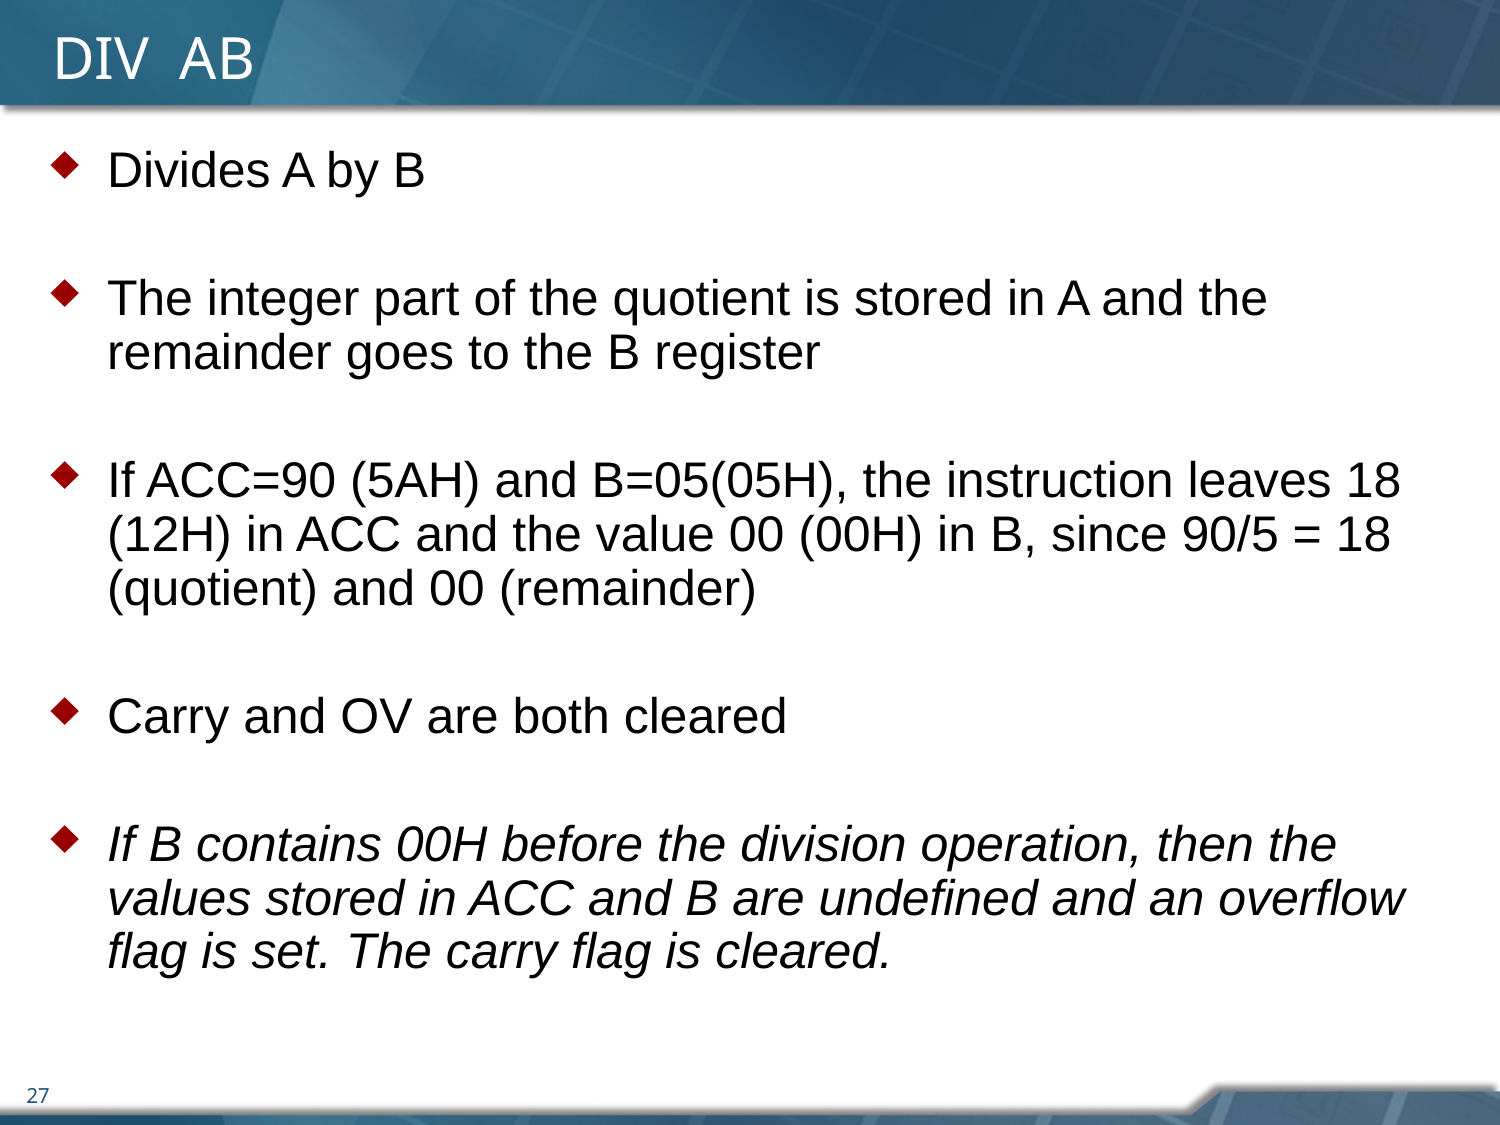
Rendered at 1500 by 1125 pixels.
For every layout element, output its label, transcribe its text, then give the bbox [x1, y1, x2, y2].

picture [0, 1070, 1500, 1125]
picture [0, 0, 1500, 124]
list Divides A by B The integer part of the quotient is stored in A and the remainder goes to the B register If ACC=90 (5AH) and B=05(05H), the instruction leaves 18 (12H) in ACC and the value 00 (00H) in B, since 90/5 = 18 (quotient) and 00 (remainder) Carry and OV are both cleared If B contains 00H before the division operation, then the values stored in ACC and B are undefined and an overflow flag is set. The carry flag is cleared. [37, 137, 1462, 1067]
title DIV AB [37, 0, 1462, 113]
